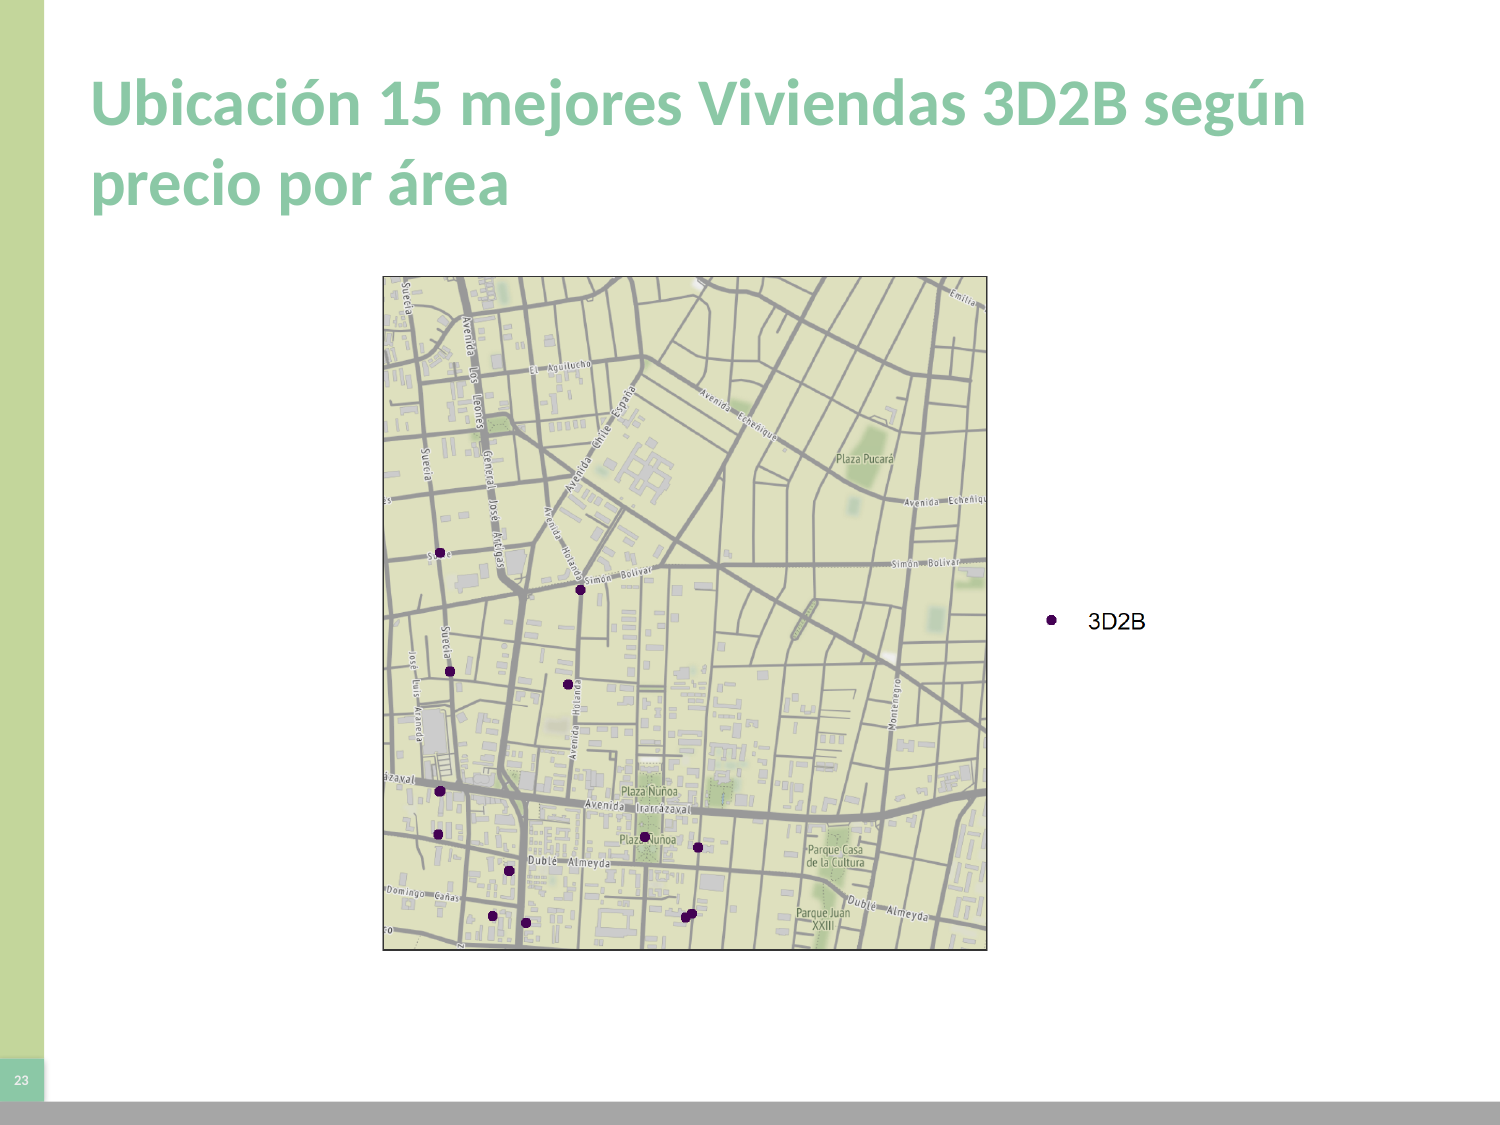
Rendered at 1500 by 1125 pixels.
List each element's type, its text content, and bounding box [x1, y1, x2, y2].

title Ubicación 15 mejores Viviendas 3D2B según precio por área [75, 45, 1425, 233]
picture [287, 262, 1215, 1005]
